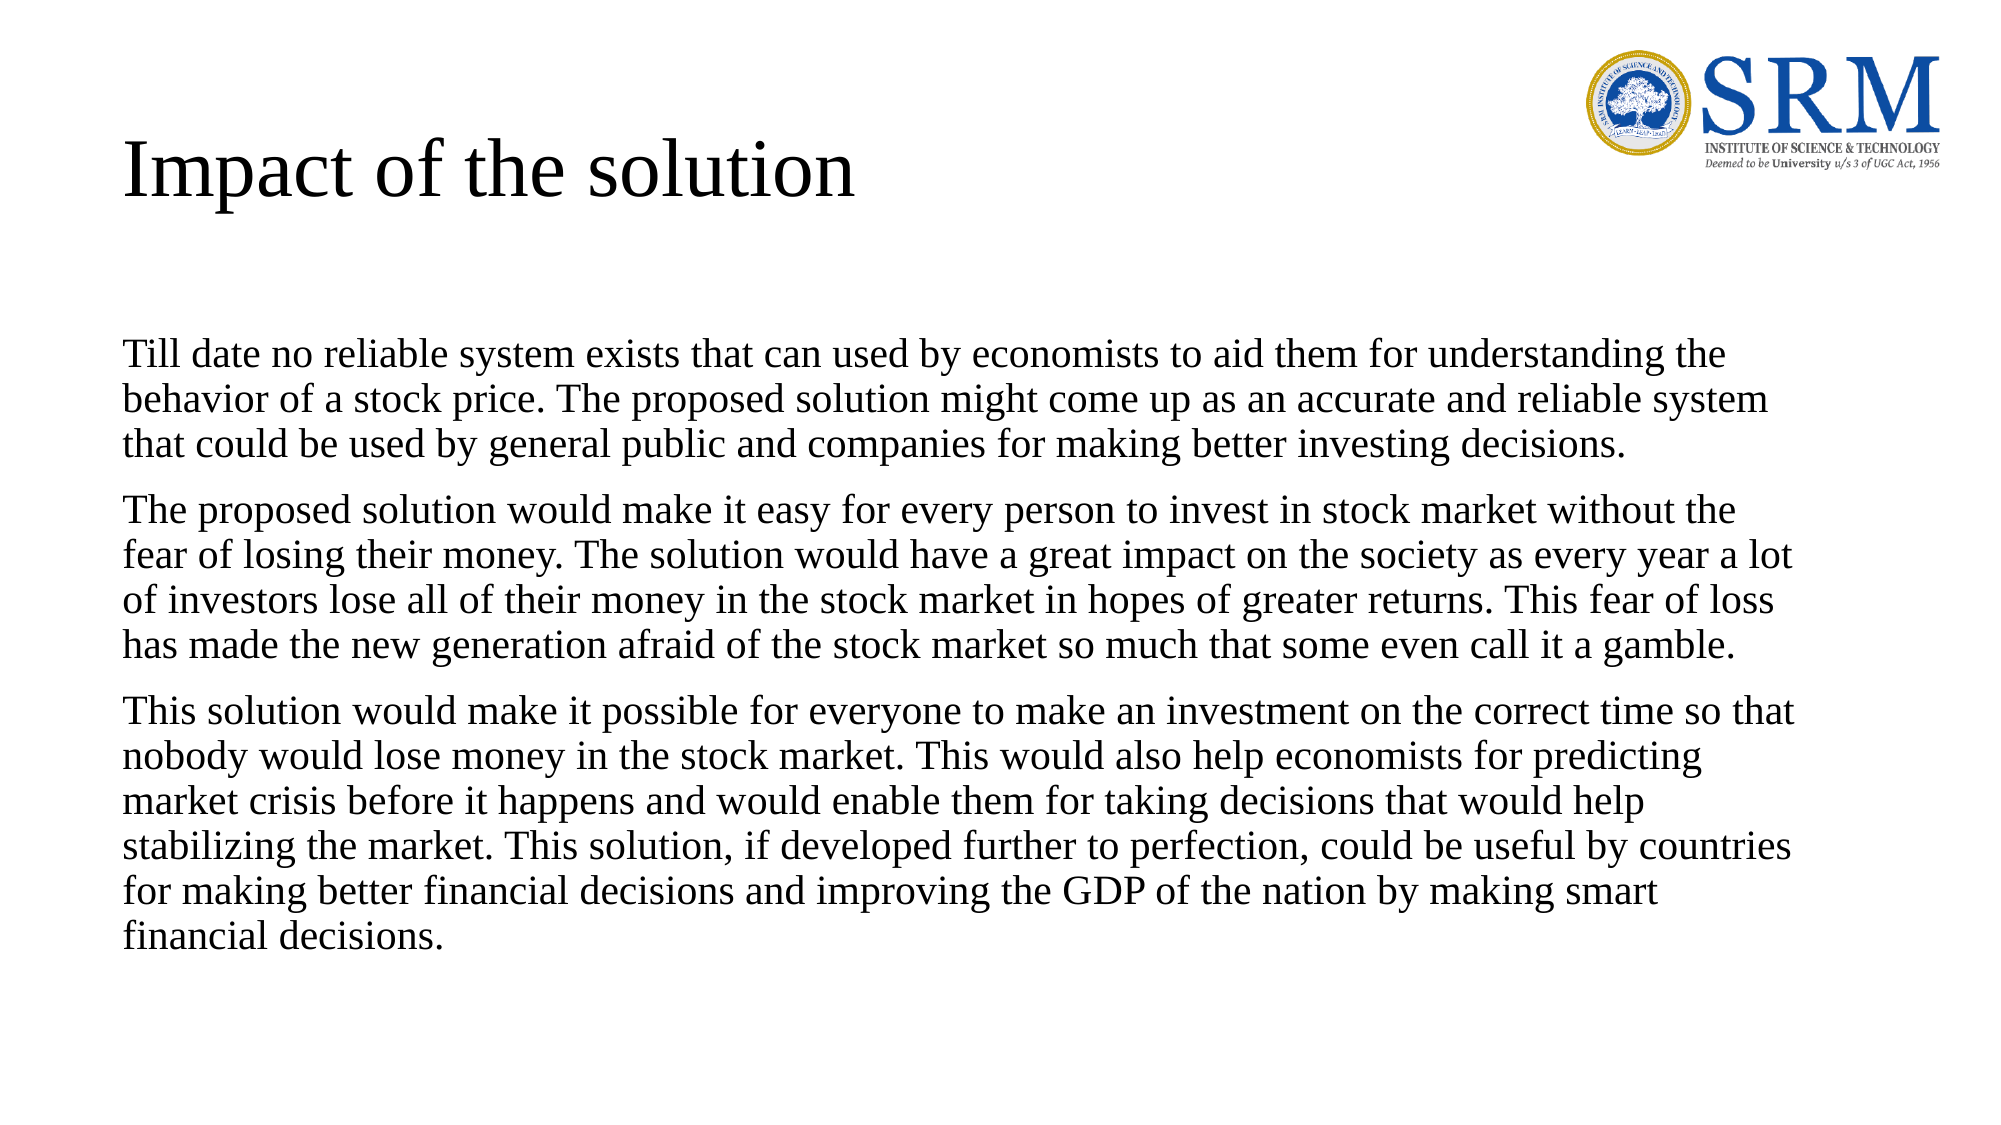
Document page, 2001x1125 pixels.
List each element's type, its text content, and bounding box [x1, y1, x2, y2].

text_box Impact of the solution [107, 113, 1074, 225]
picture [1586, 50, 1940, 170]
list Till date no reliable system exists that can used by economists to aid them for understanding the behavior of a stock price. The proposed solution might come up as an accurate and reliable system that could be used by general public and companies for making better investing decisions. The proposed solution would make it easy for every person to invest in stock market without the fear of losing their money. The solution would have a great impact on the society as every year a lot of investors lose all of their money in the stock market in hopes of greater returns. This fear of loss has made the new generation afraid of the stock market so much that some even call it a gamble. This solution would make it possible for everyone to make an investment on the correct time so that nobody would lose money in the stock market. This would also help economists for predicting market crisis before it happens and would enable them for taking decisions that would help stabilizing the market. This solution, if developed further to perfection, could be useful by countries for making better financial decisions and improving the GDP of the nation by making smart financial decisions. [107, 323, 1823, 999]
